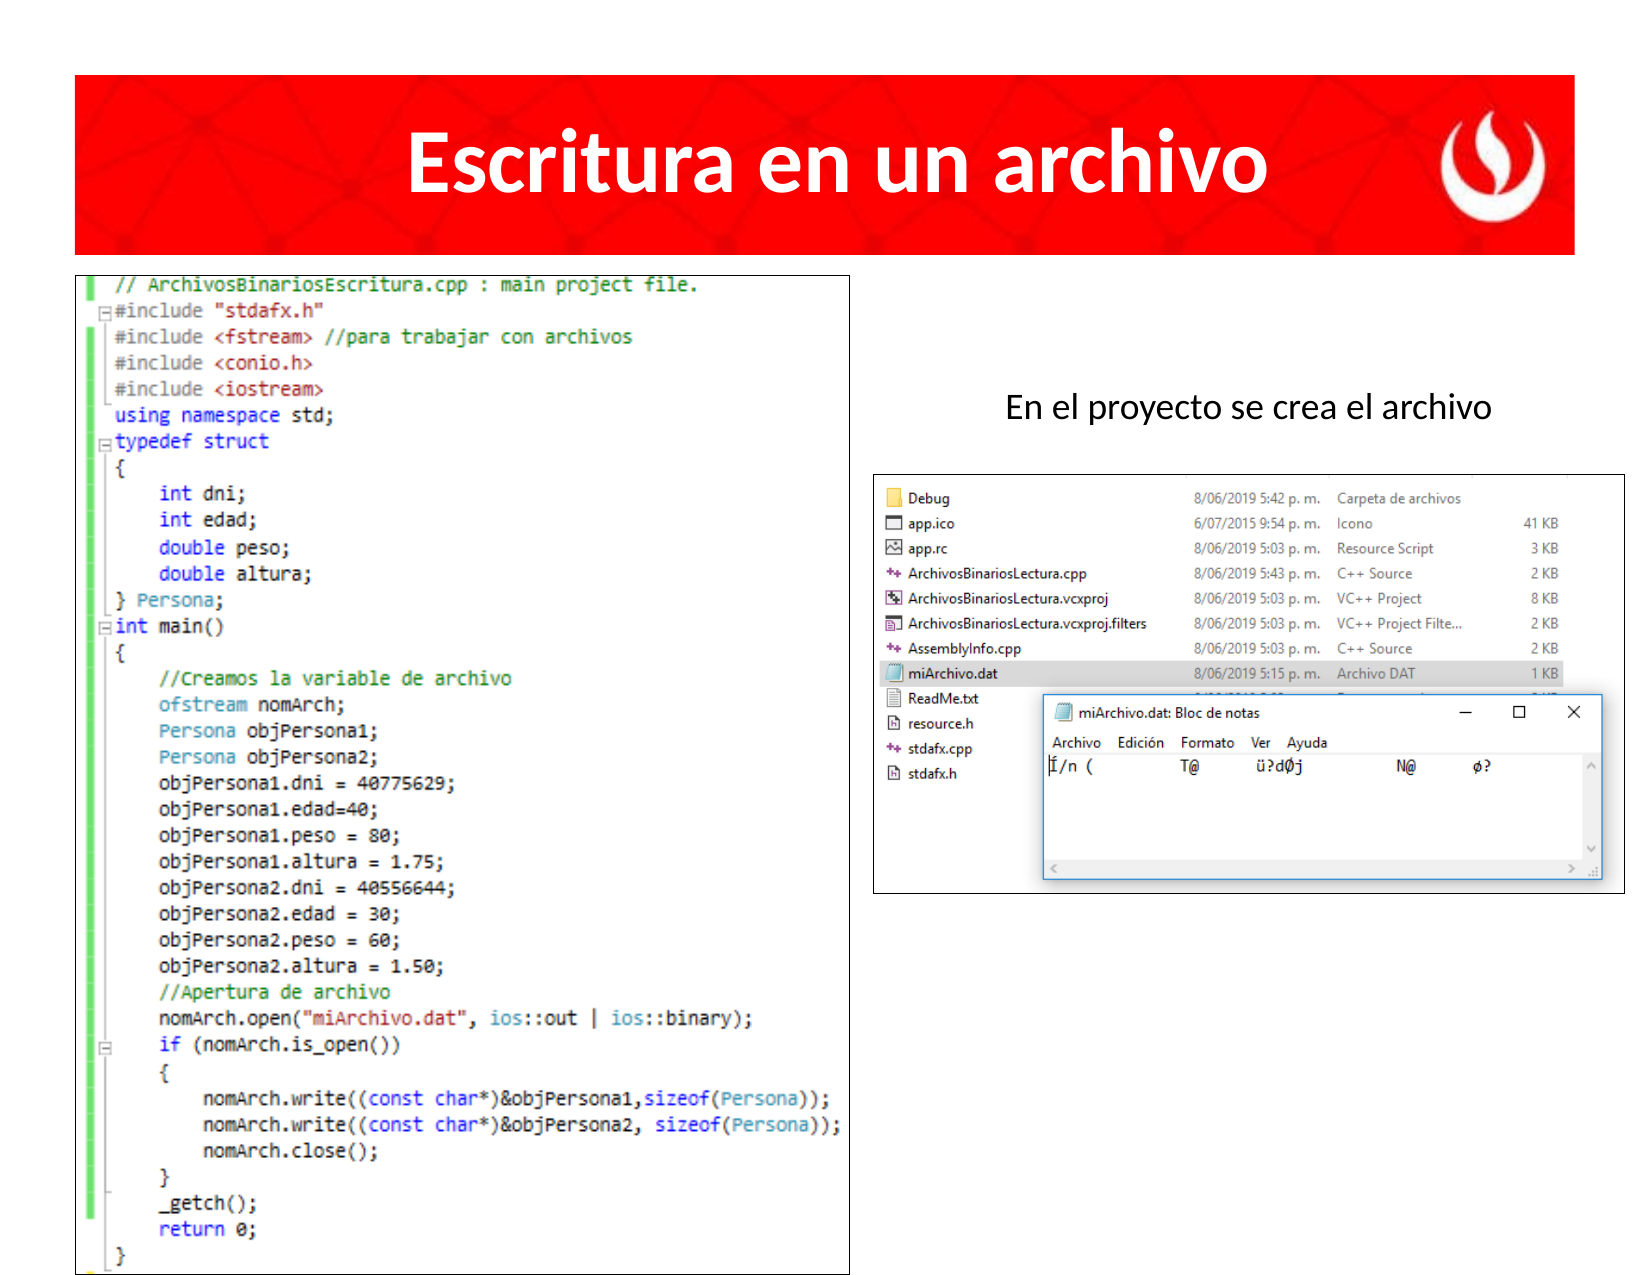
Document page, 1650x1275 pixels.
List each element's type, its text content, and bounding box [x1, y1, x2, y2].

text_box En el proyecto se crea el archivo [873, 374, 1625, 435]
picture [74, 274, 851, 1275]
picture [872, 474, 1626, 895]
picture [74, 75, 1575, 255]
title Escritura en un archivo [99, 98, 1575, 314]
